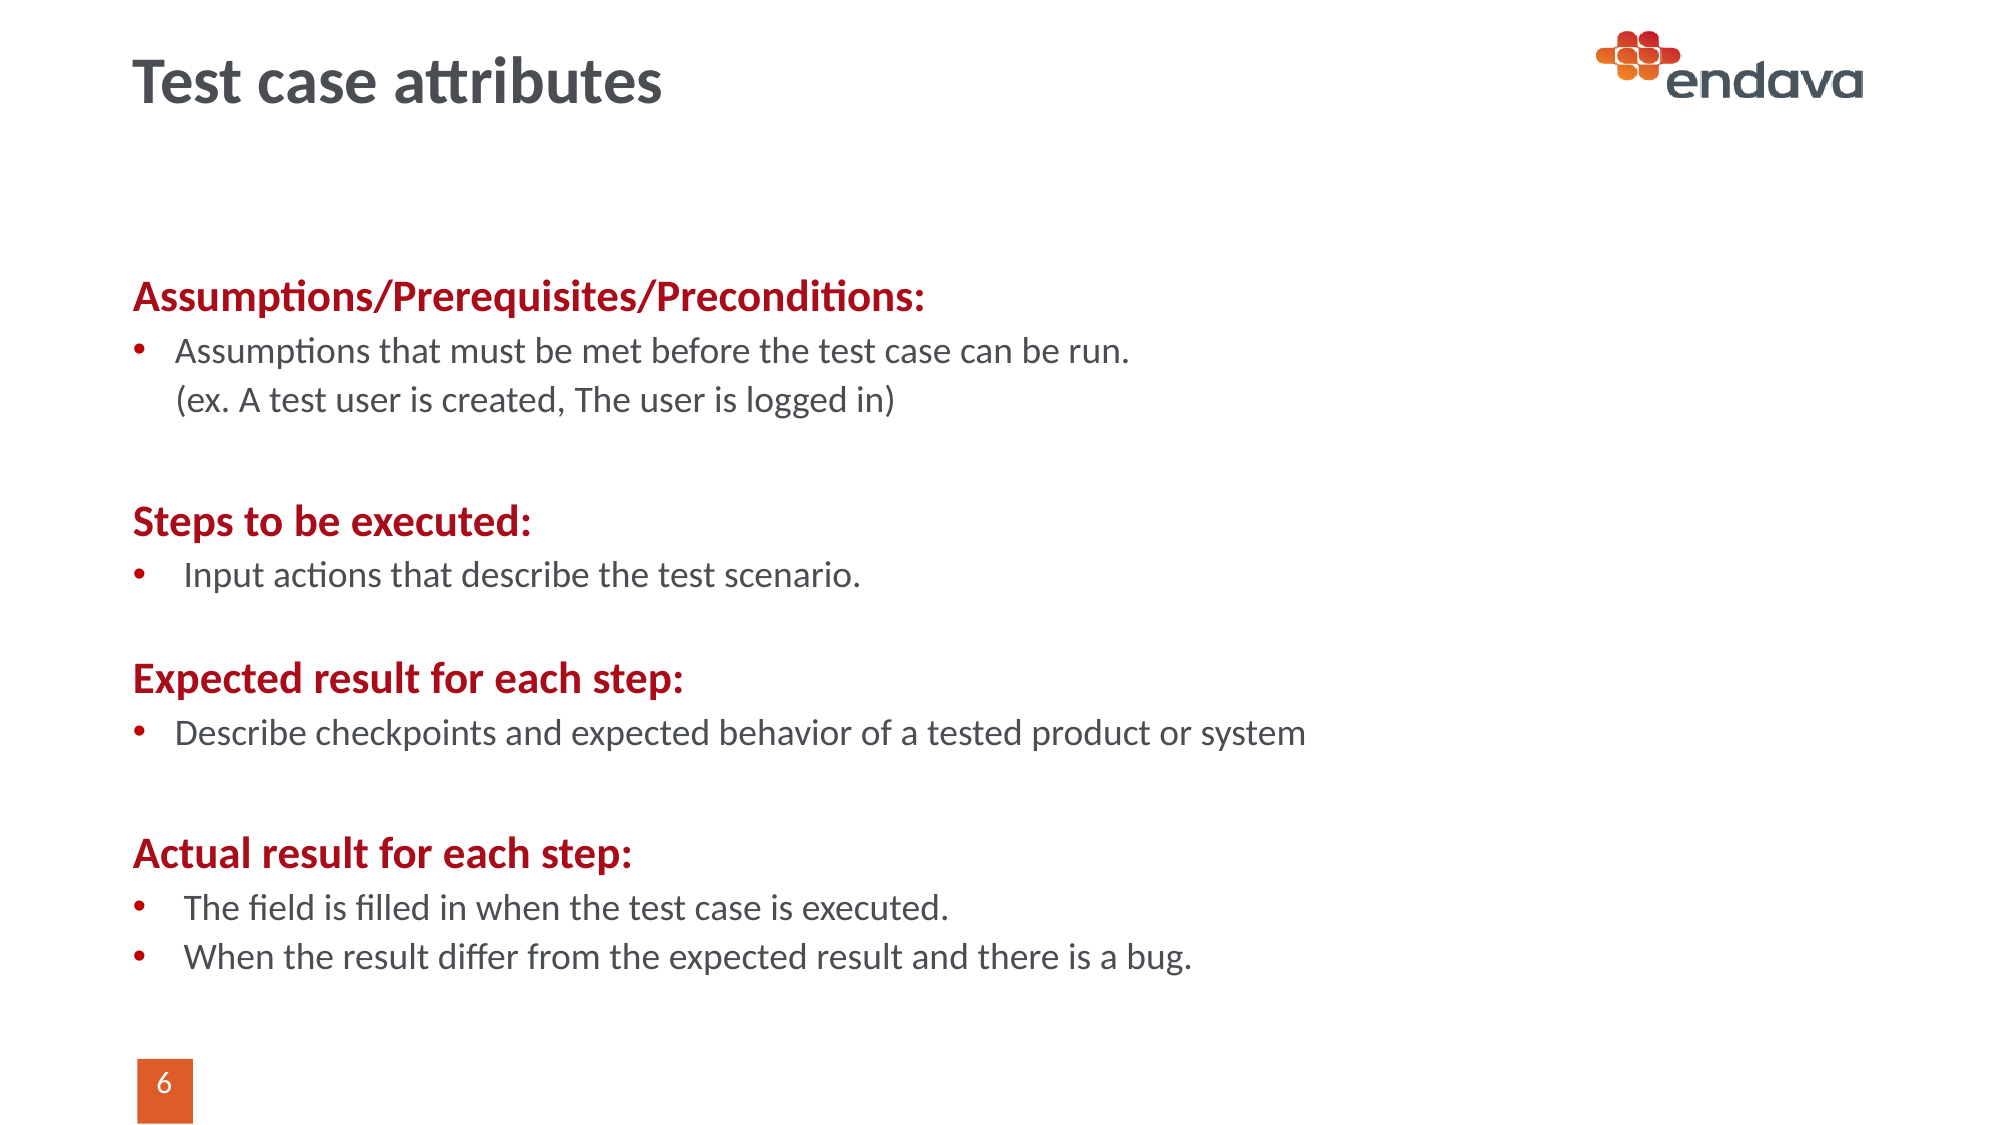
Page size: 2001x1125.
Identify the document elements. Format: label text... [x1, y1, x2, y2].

title Test case attributes [132, 38, 1530, 218]
picture [1596, 31, 1863, 98]
list Assumptions/Prerequisites/Preconditions: Assumptions that must be met before the test case can be run. (ex. A test user is created, The user is logged in) Steps to be executed: Input actions that describe the test scenario. Expected result for each step: Describe checkpoints and expected behavior of a tested product or system Actual result for each step: The field is filled in when the test case is executed. When the result differ from the expected result and there is a bug. [132, 265, 1863, 987]
